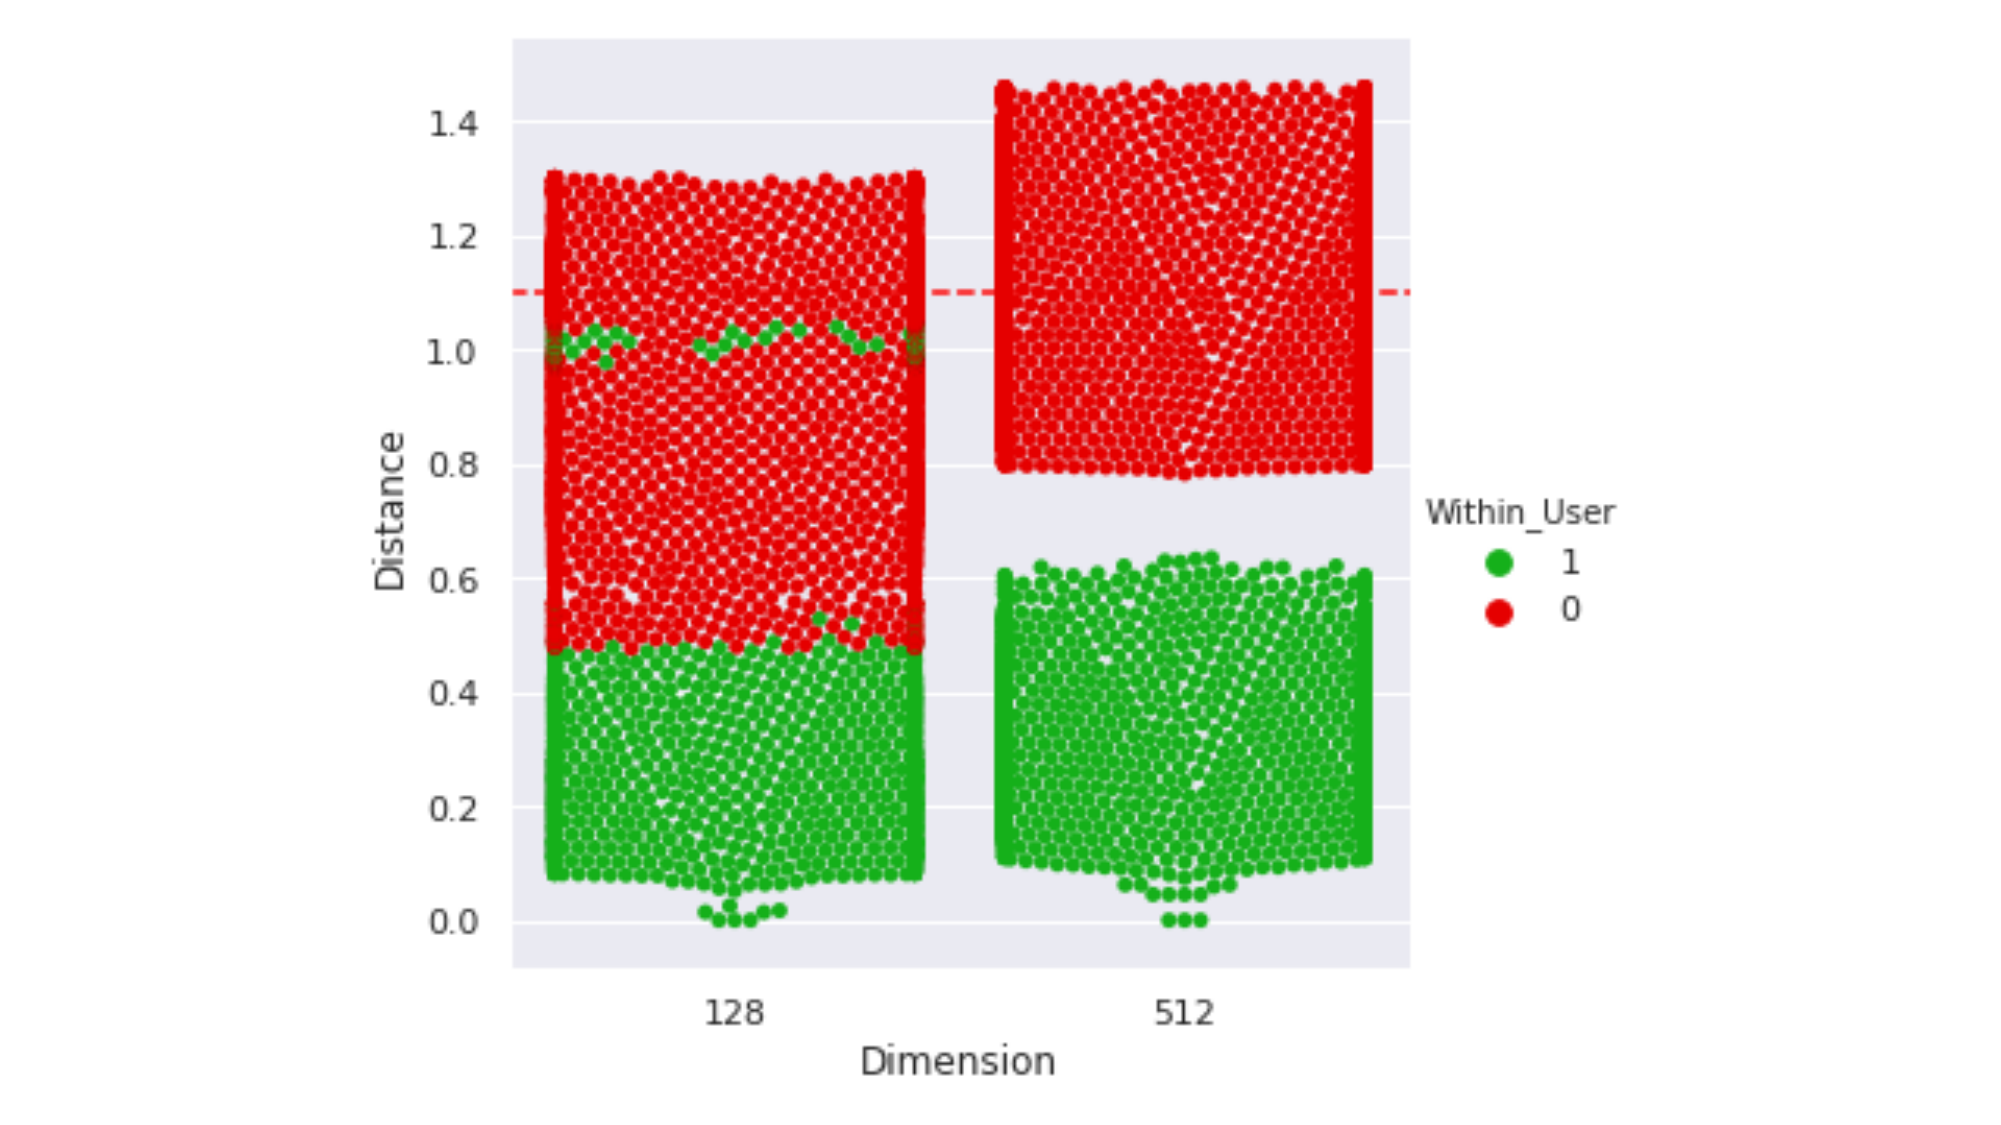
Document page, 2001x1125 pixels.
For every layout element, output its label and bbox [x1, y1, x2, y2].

picture [351, 18, 1649, 1107]
